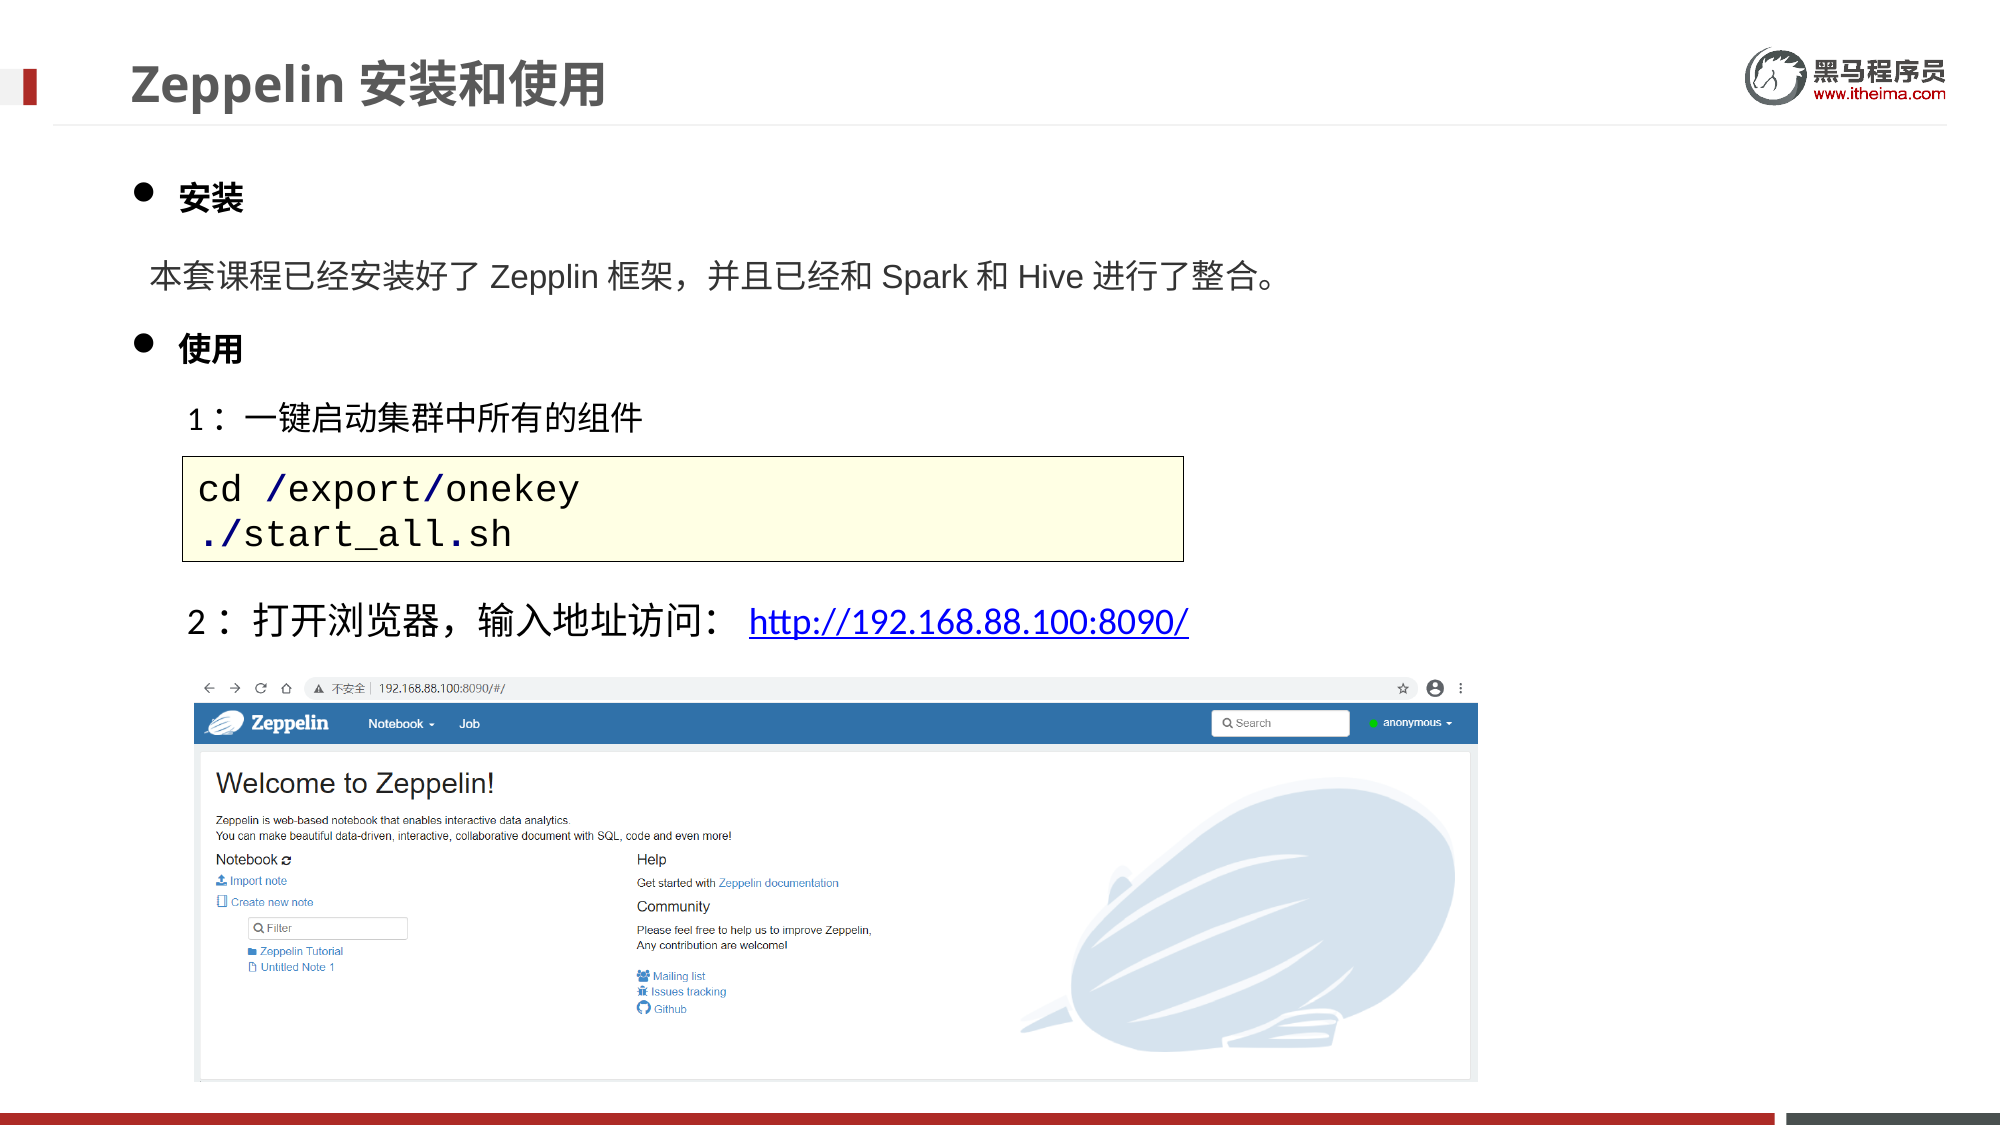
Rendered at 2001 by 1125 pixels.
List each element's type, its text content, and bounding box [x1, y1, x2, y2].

picture [1744, 46, 1946, 106]
text_box 使用 [116, 320, 1117, 376]
text_box 安装 [116, 169, 1117, 224]
title Zeppelin安装和使用 [116, 40, 1556, 125]
text_box 1：一键启动集群中所有的组件 [172, 390, 1944, 445]
text_box 2：打开浏览器，输入地址访问：http://192.168.88.100:8090/ [172, 589, 1615, 650]
text_box 本套课程已经安装好了Zepplin框架，并且已经和Spark和Hive进行了整合。 [135, 248, 1907, 303]
picture [194, 676, 1478, 1082]
text_box cd /export/onekey ./start_all.sh [182, 456, 1184, 562]
